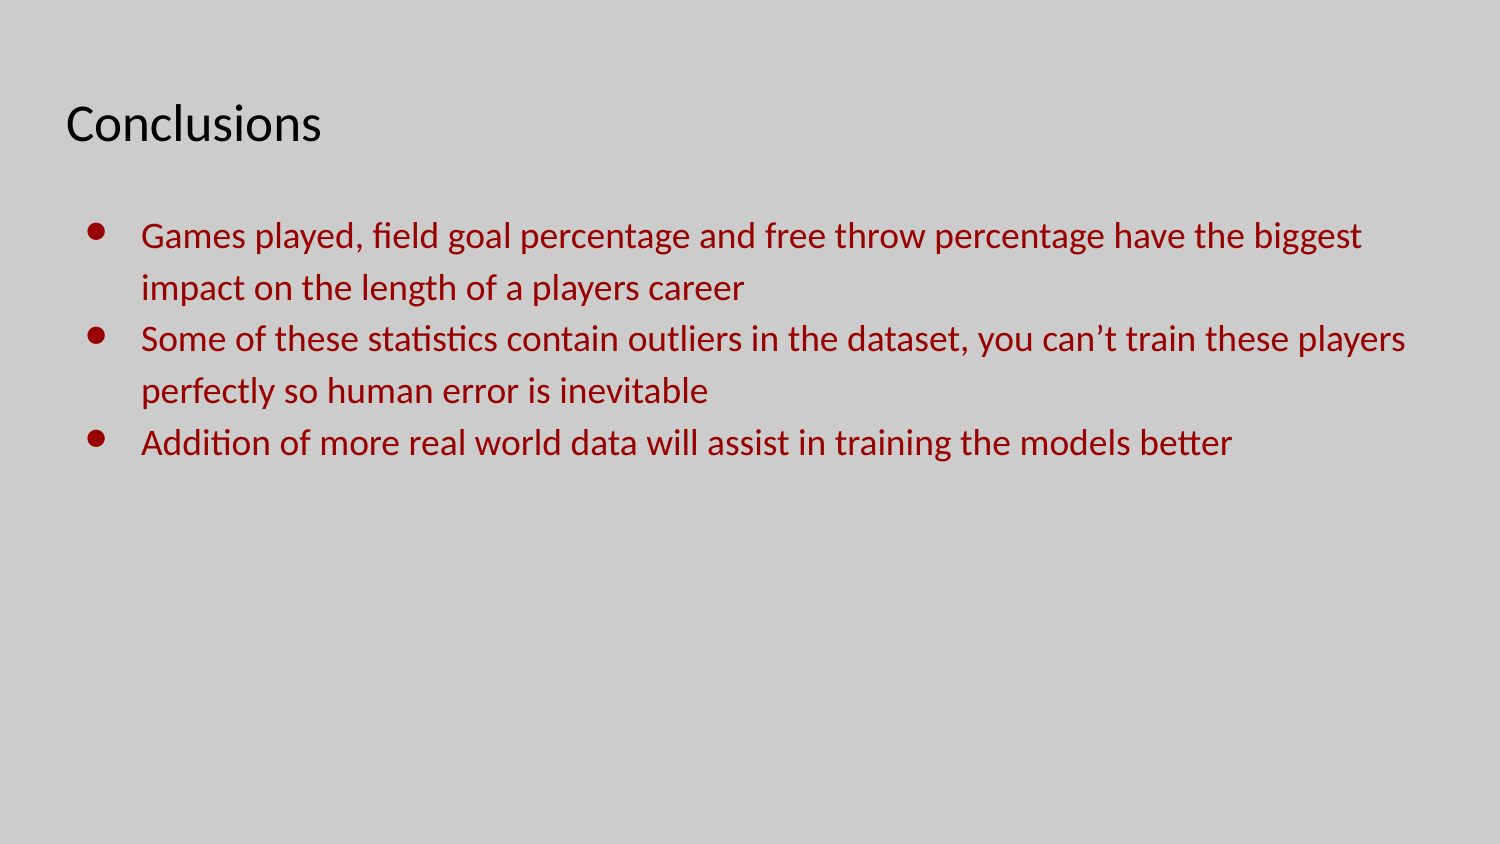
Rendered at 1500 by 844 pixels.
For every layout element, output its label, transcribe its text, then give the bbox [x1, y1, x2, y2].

list Games played, field goal percentage and free throw percentage have the biggest impact on the length of a players career Some of these statistics contain outliers in the dataset, you can’t train these players perfectly so human error is inevitable Addition of more real world data will assist in training the models better [51, 189, 1449, 750]
title Conclusions [51, 72, 1449, 167]
